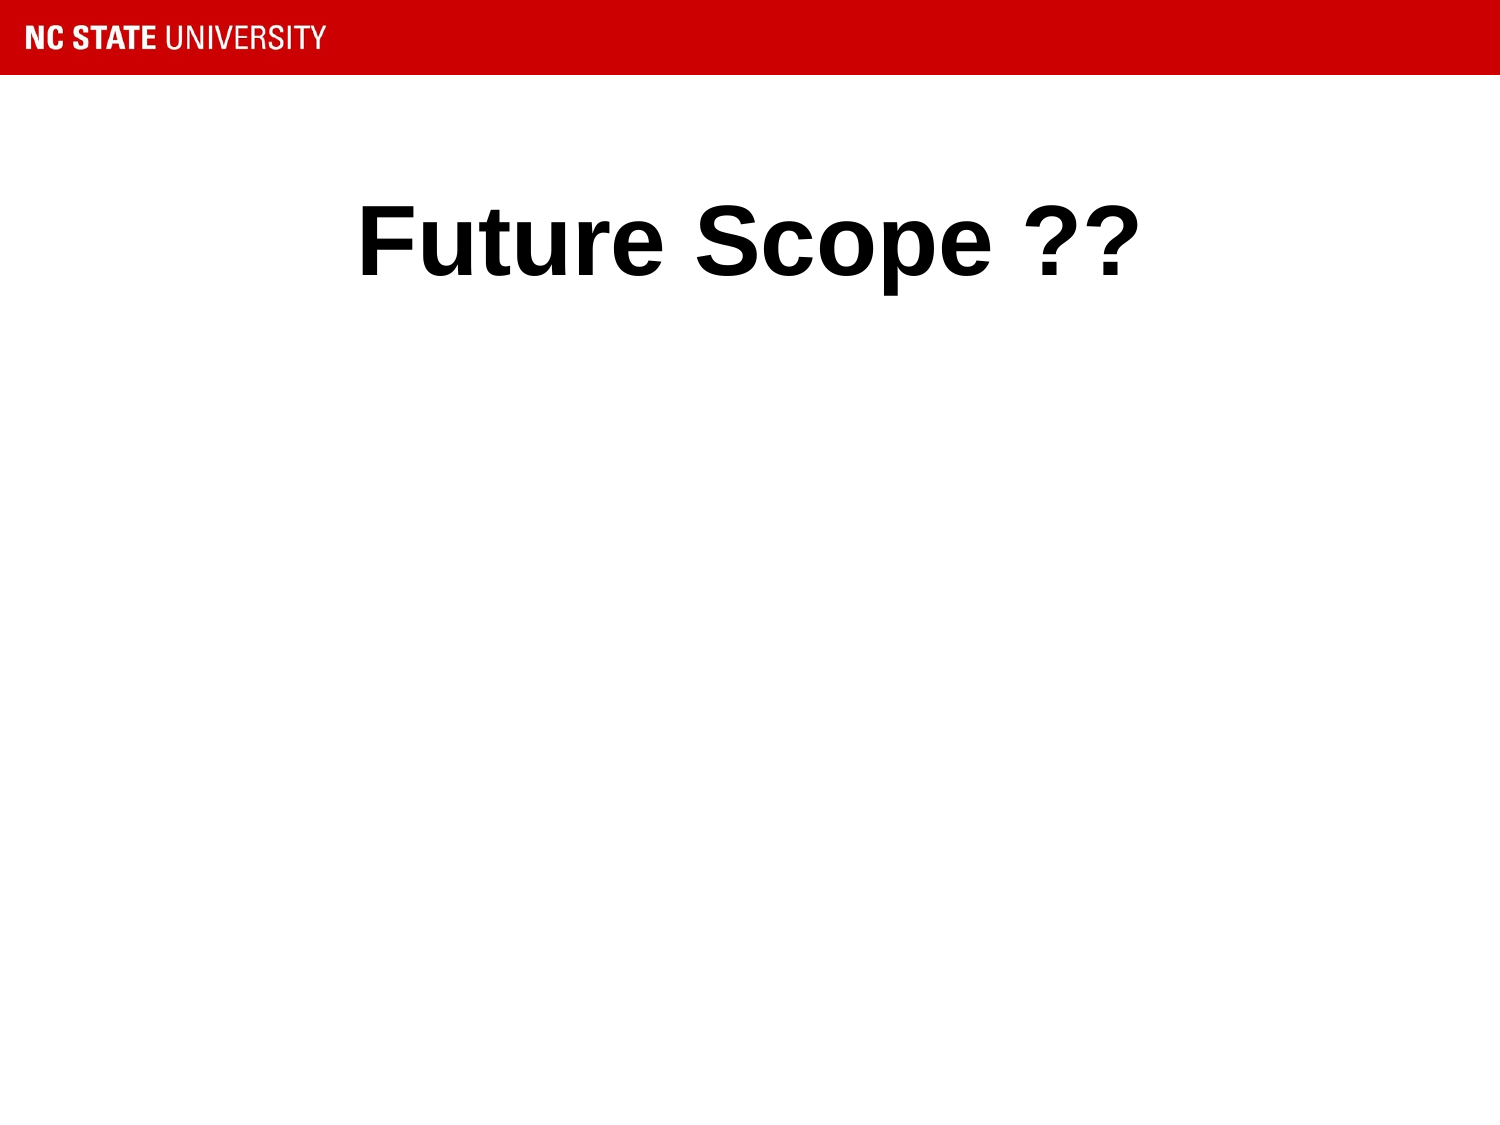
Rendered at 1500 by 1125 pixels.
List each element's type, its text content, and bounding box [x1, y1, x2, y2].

title Future Scope ?? [75, 147, 1425, 323]
picture [0, 0, 1500, 75]
